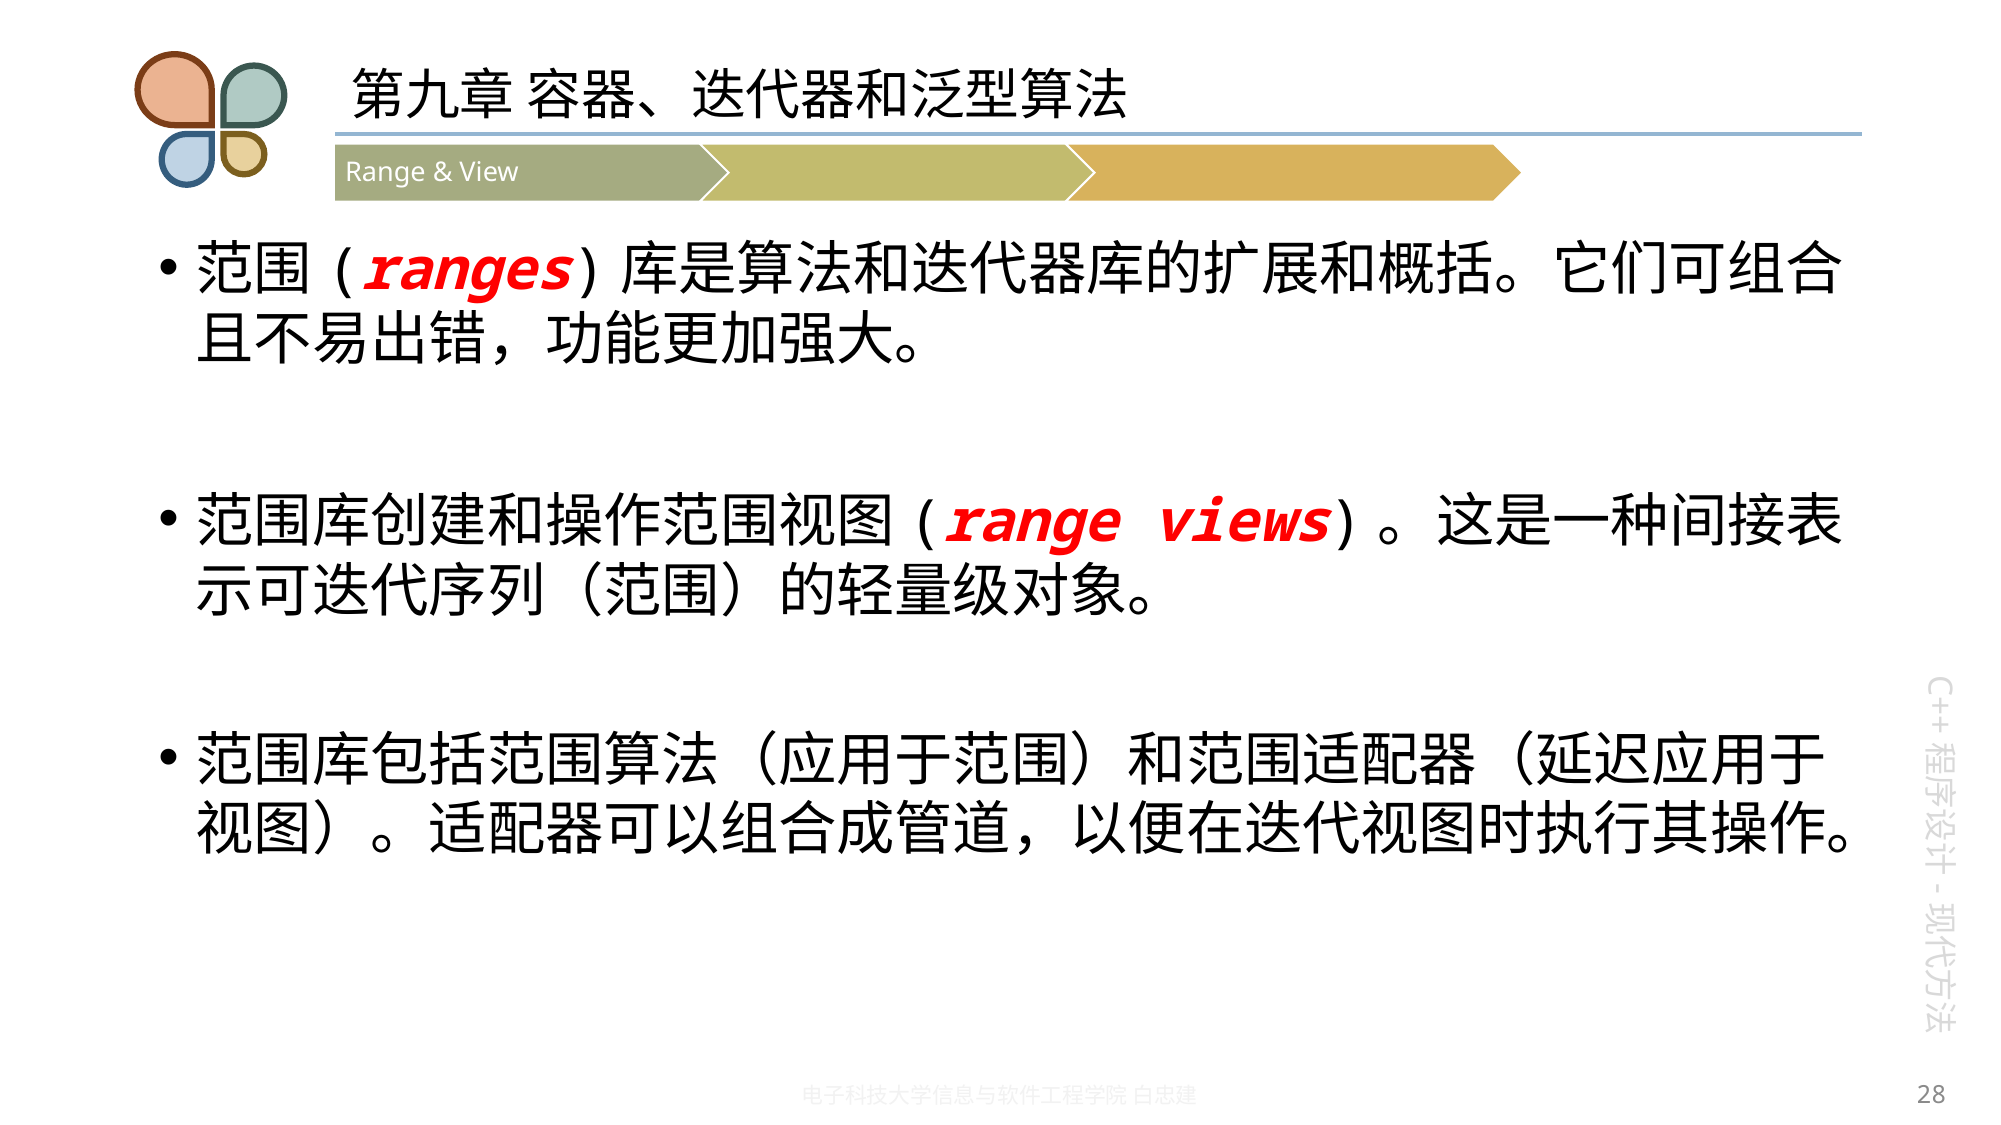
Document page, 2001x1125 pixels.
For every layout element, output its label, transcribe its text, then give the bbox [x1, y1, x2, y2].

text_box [333, 143, 1524, 202]
title 第九章 容器、迭代器和泛型算法 [335, 59, 1863, 134]
slide_number 28 [1862, 1065, 2000, 1125]
list 范围(ranges)库是算法和迭代器库的扩展和概括。它们可组合且不易出错，功能更加强大。 范围库创建和操作范围视图(range views)。这是一种间接表示可迭代序列（范围）的轻量级对象。 范围库包括范围算法（应用于范围）和范围适配器（延迟应用于视图）。适配器可以组合成管道，以便在迭代视图时执行其操作。 [143, 223, 1863, 1066]
